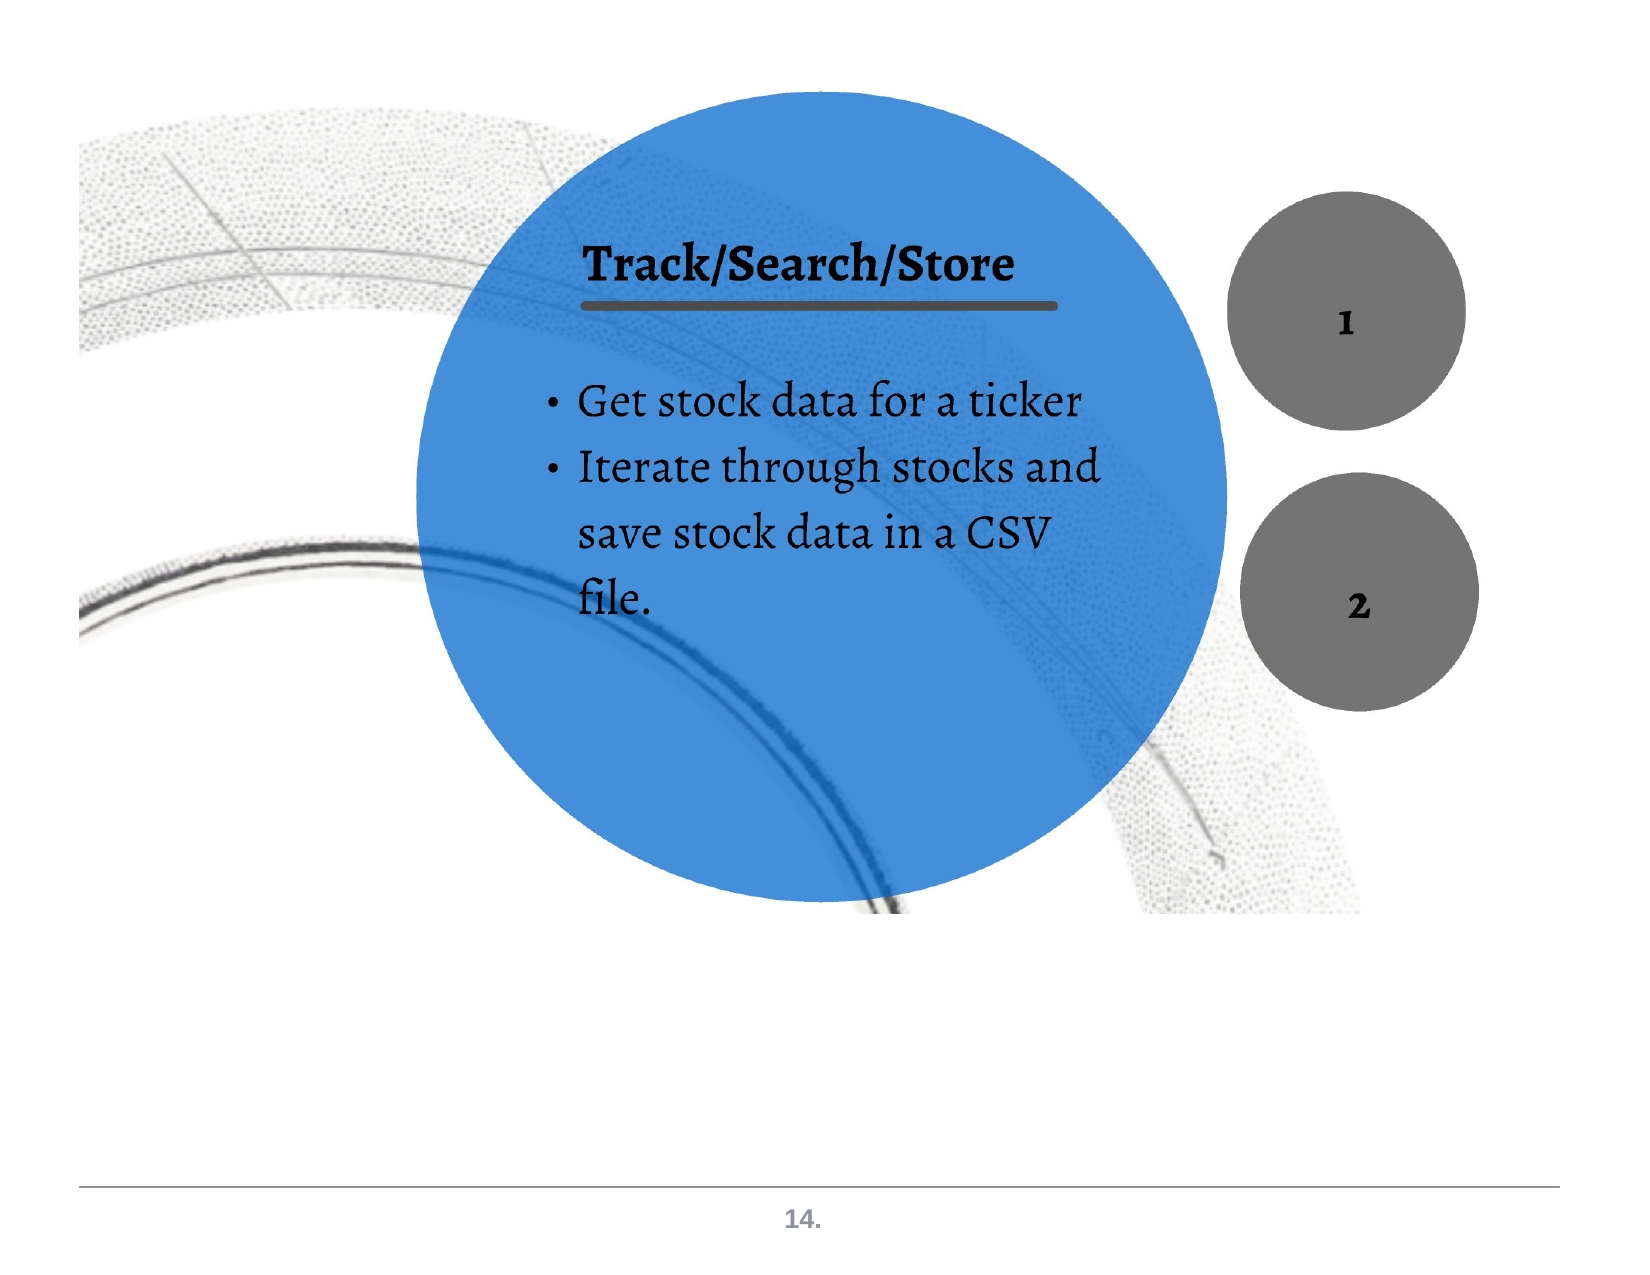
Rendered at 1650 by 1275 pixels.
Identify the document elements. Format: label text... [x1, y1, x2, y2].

slide_number 10. [778, 1201, 825, 1275]
text_box [79, 79, 1483, 914]
